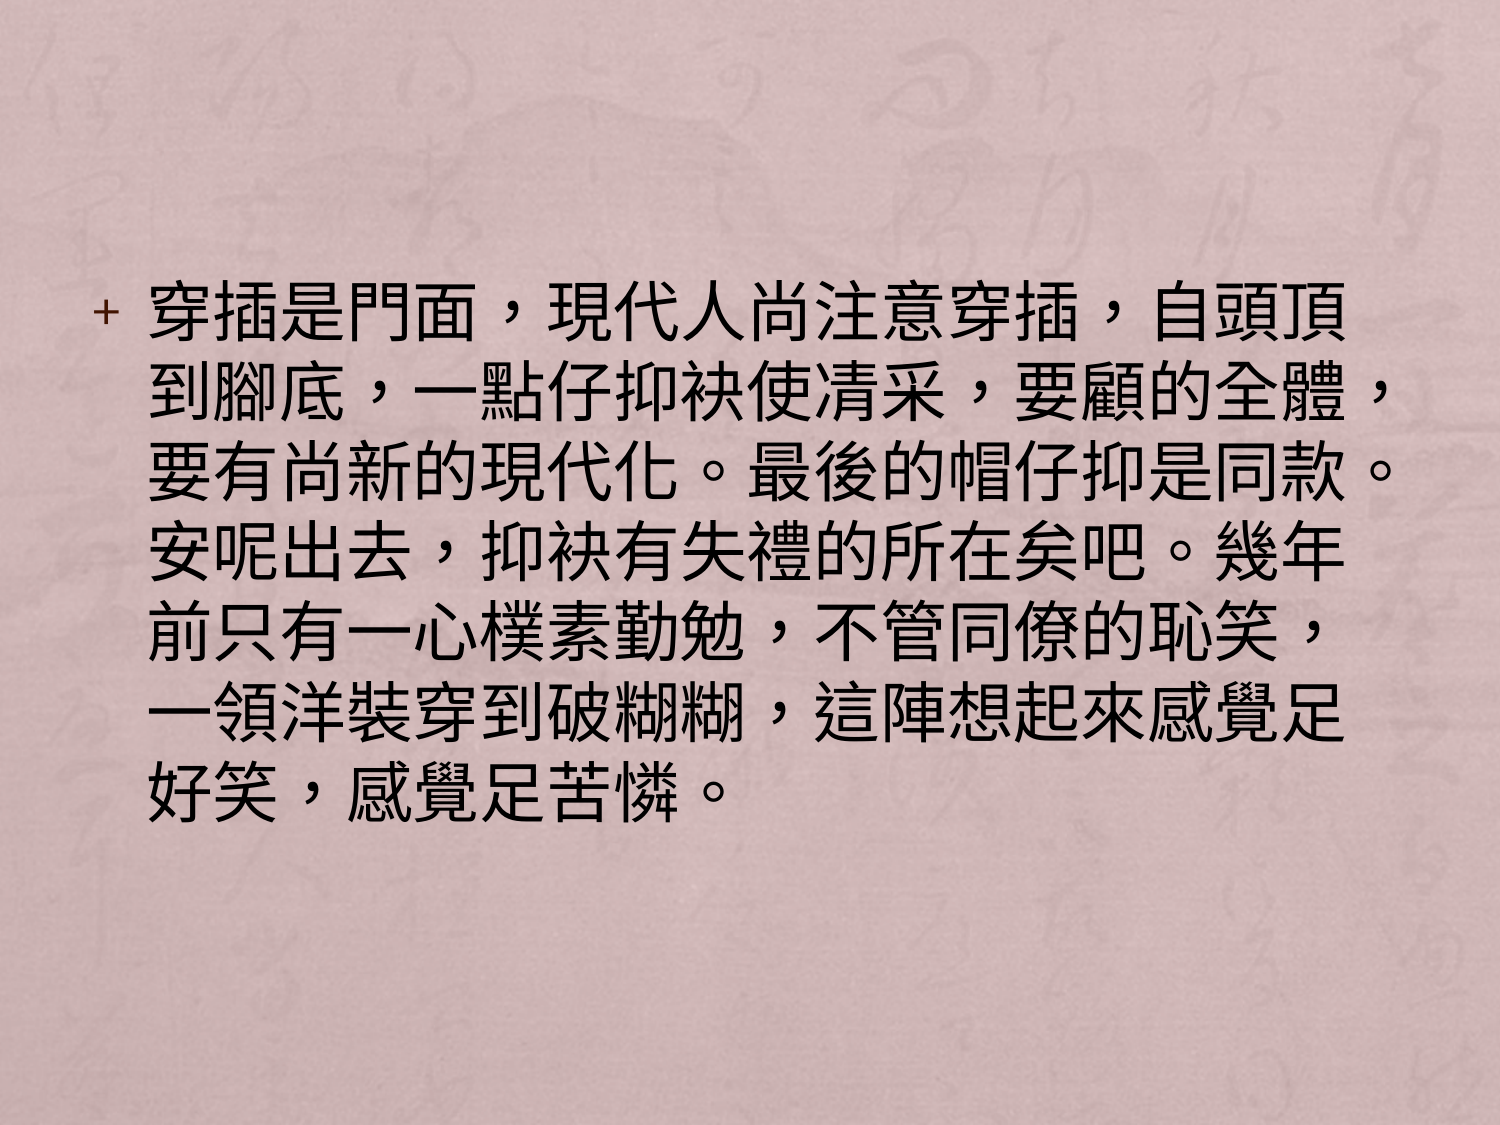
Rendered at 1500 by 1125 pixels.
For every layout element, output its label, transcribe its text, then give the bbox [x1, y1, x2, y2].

list 穿插是門面，現代人尚注意穿插，自頭頂到腳底，一點仔抑袂使凊采，要顧的全體，要有尚新的現代化。最後的帽仔抑是同款。安呢出去，抑袂有失禮的所在矣吧。幾年前只有一心樸素勤勉，不管同僚的恥笑，一領洋裝穿到破糊糊，這陣想起來感覺足好笑，感覺足苦憐。 [75, 262, 1425, 1038]
